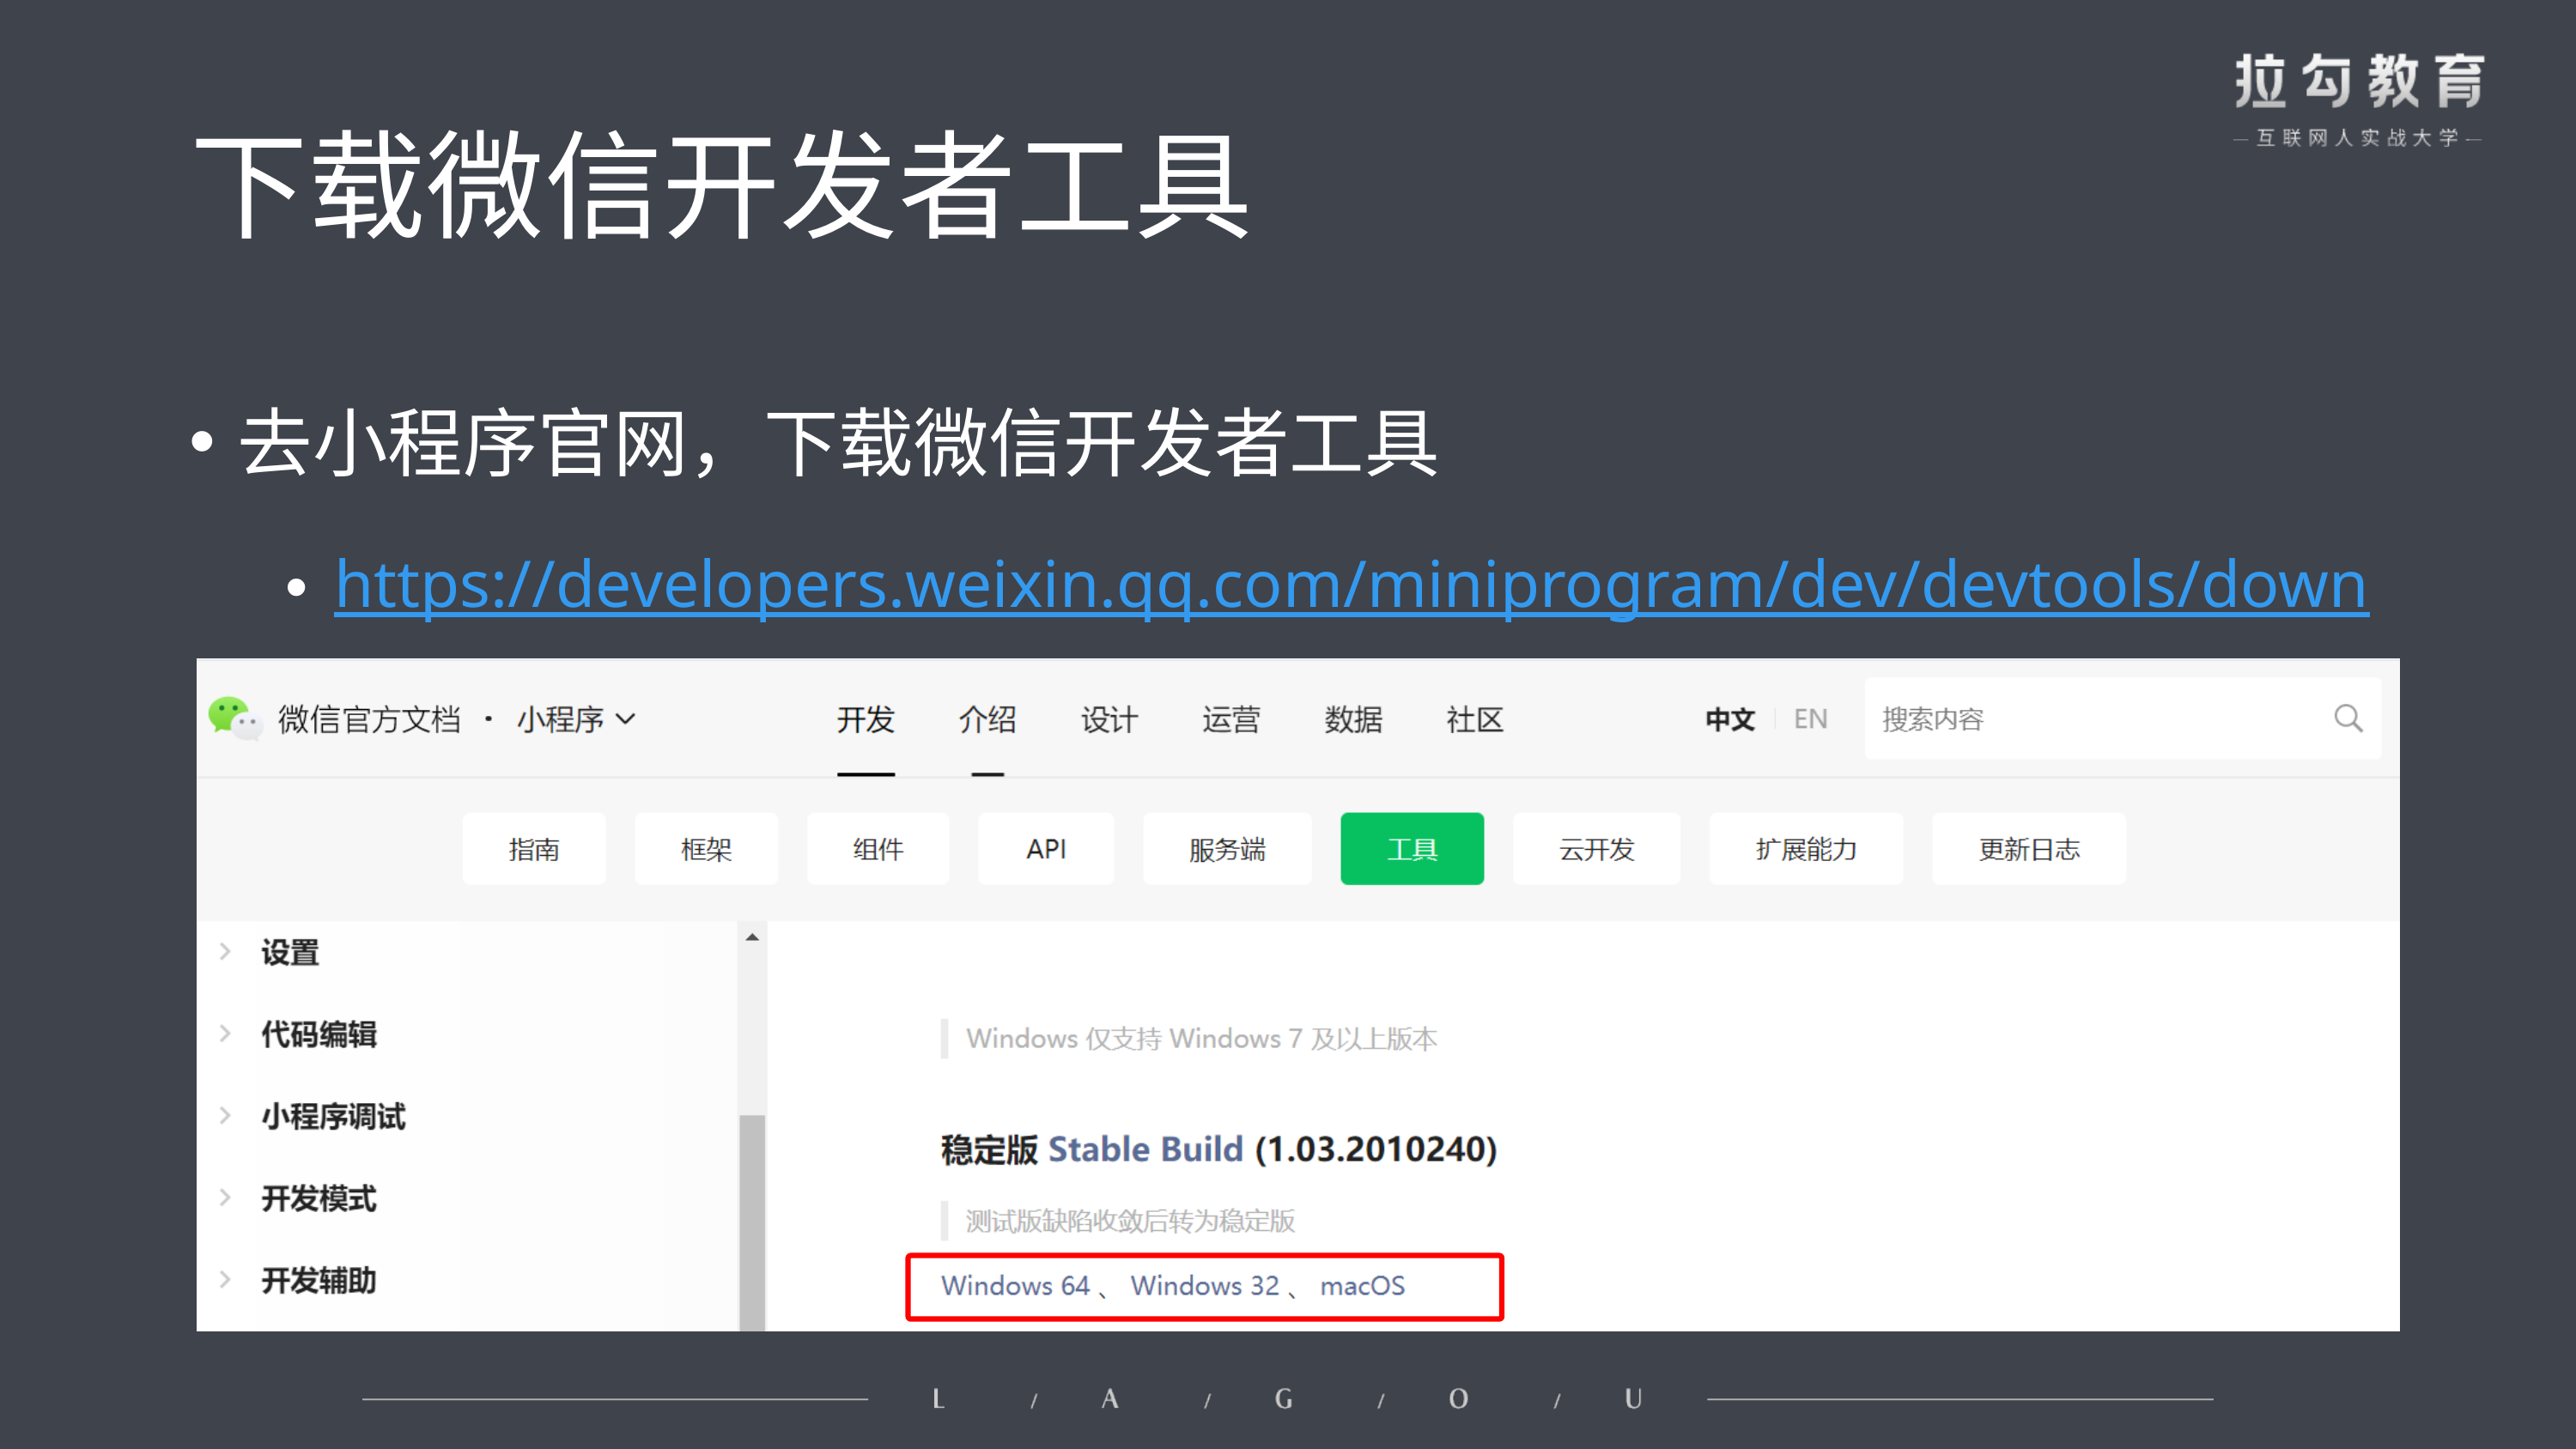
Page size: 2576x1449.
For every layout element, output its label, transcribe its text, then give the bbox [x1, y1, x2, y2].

picture [197, 658, 2400, 1331]
title 下载微信开发者工具 [177, 77, 2399, 306]
list 去小程序官网，下载微信开发者工具 https://developers.weixin.qq.com/miniprogram/dev/devtools/download.html [176, 343, 2398, 1371]
picture [362, 1374, 2214, 1425]
picture [2182, 11, 2541, 197]
